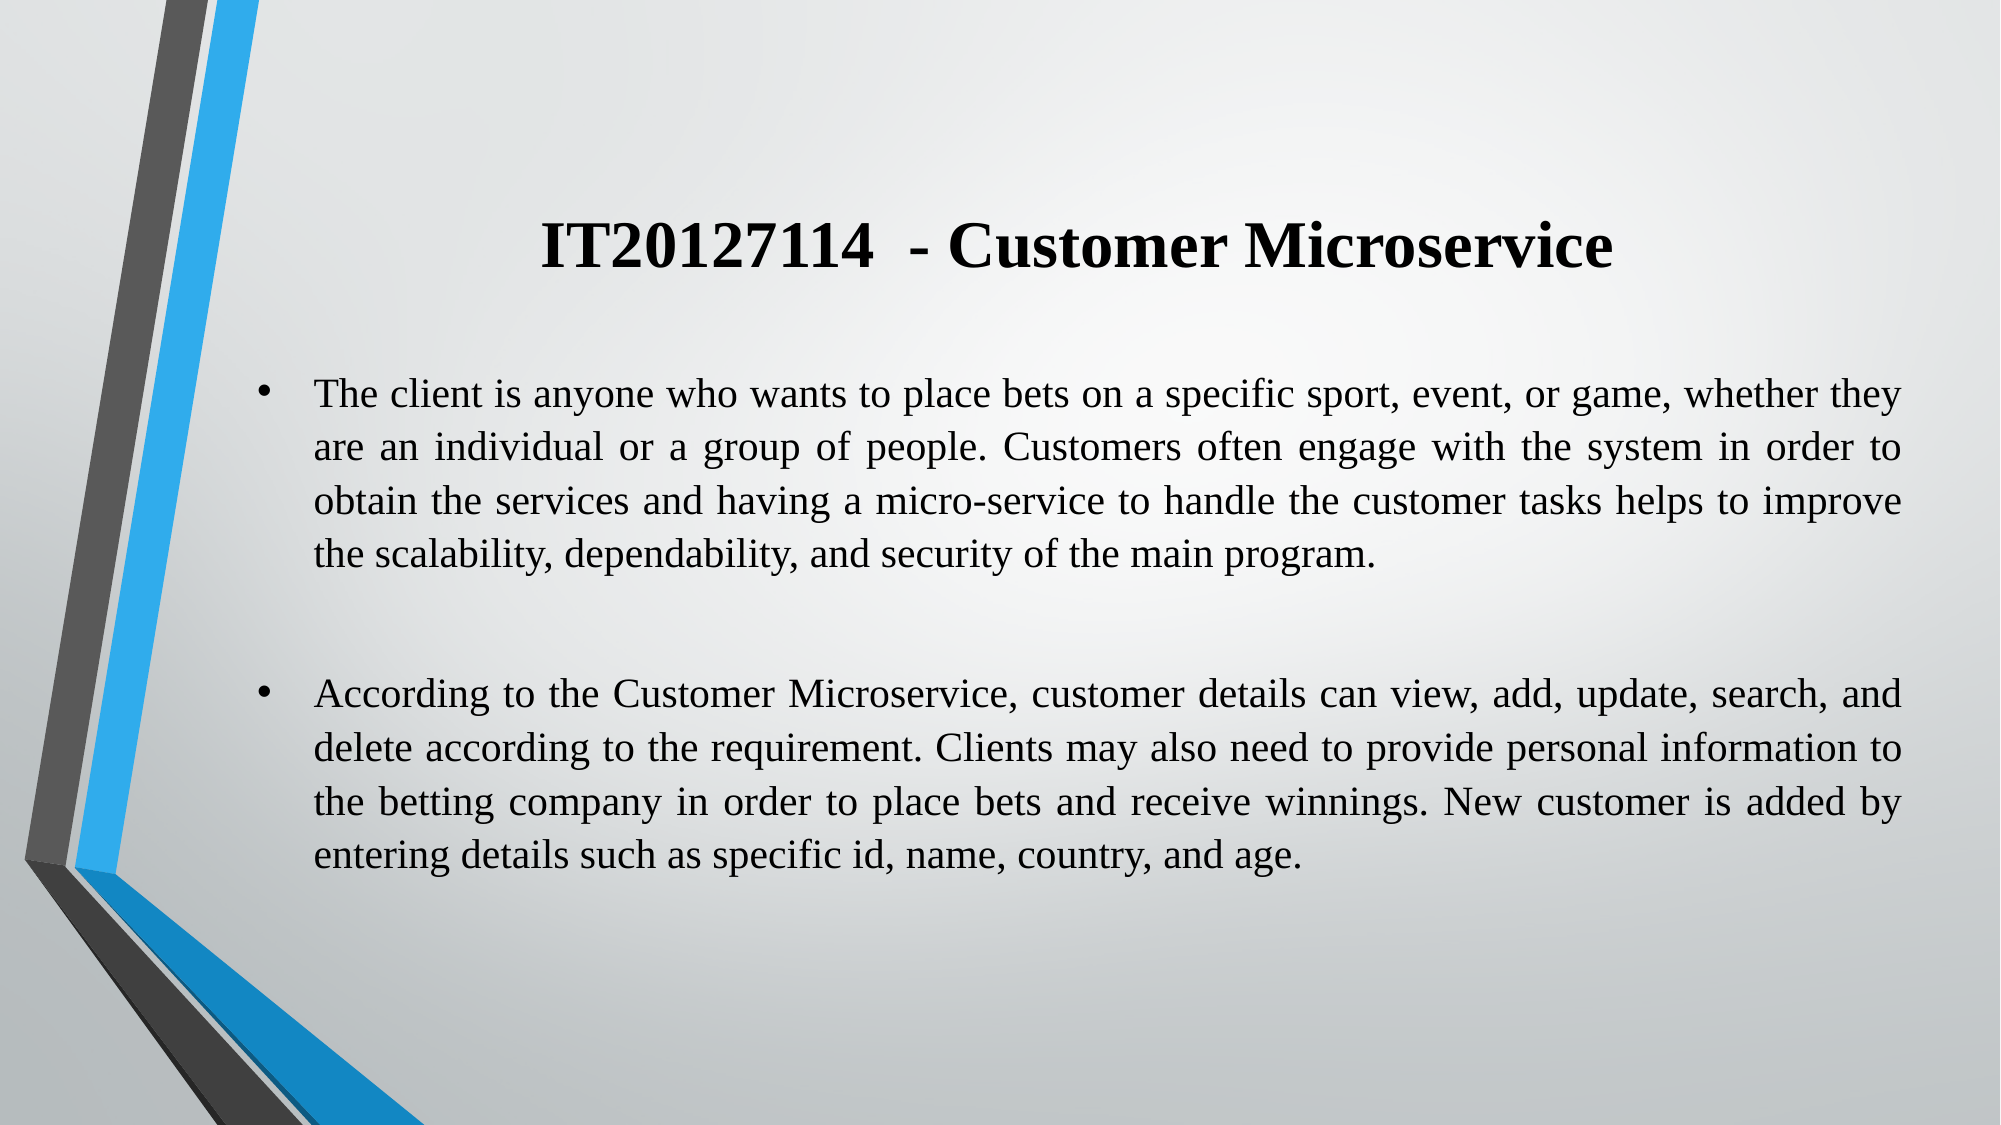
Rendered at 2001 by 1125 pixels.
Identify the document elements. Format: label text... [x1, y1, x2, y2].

text_box IT20127114 - Customer Microservice The client is anyone who wants to place bets on a specific sport, event, or game, whether they are an individual or a group of people. Customers often engage with the system in order to obtain the services and having a micro-service to handle the customer tasks helps to improve the scalability, dependability, and security of the main program. According to the Customer Microservice, customer details can view, add, update, search, and delete according to the requirement. Clients may also need to provide personal information to the betting company in order to place bets and receive winnings. New customer is added by entering details such as specific id, name, country, and age. [242, 187, 1919, 965]
